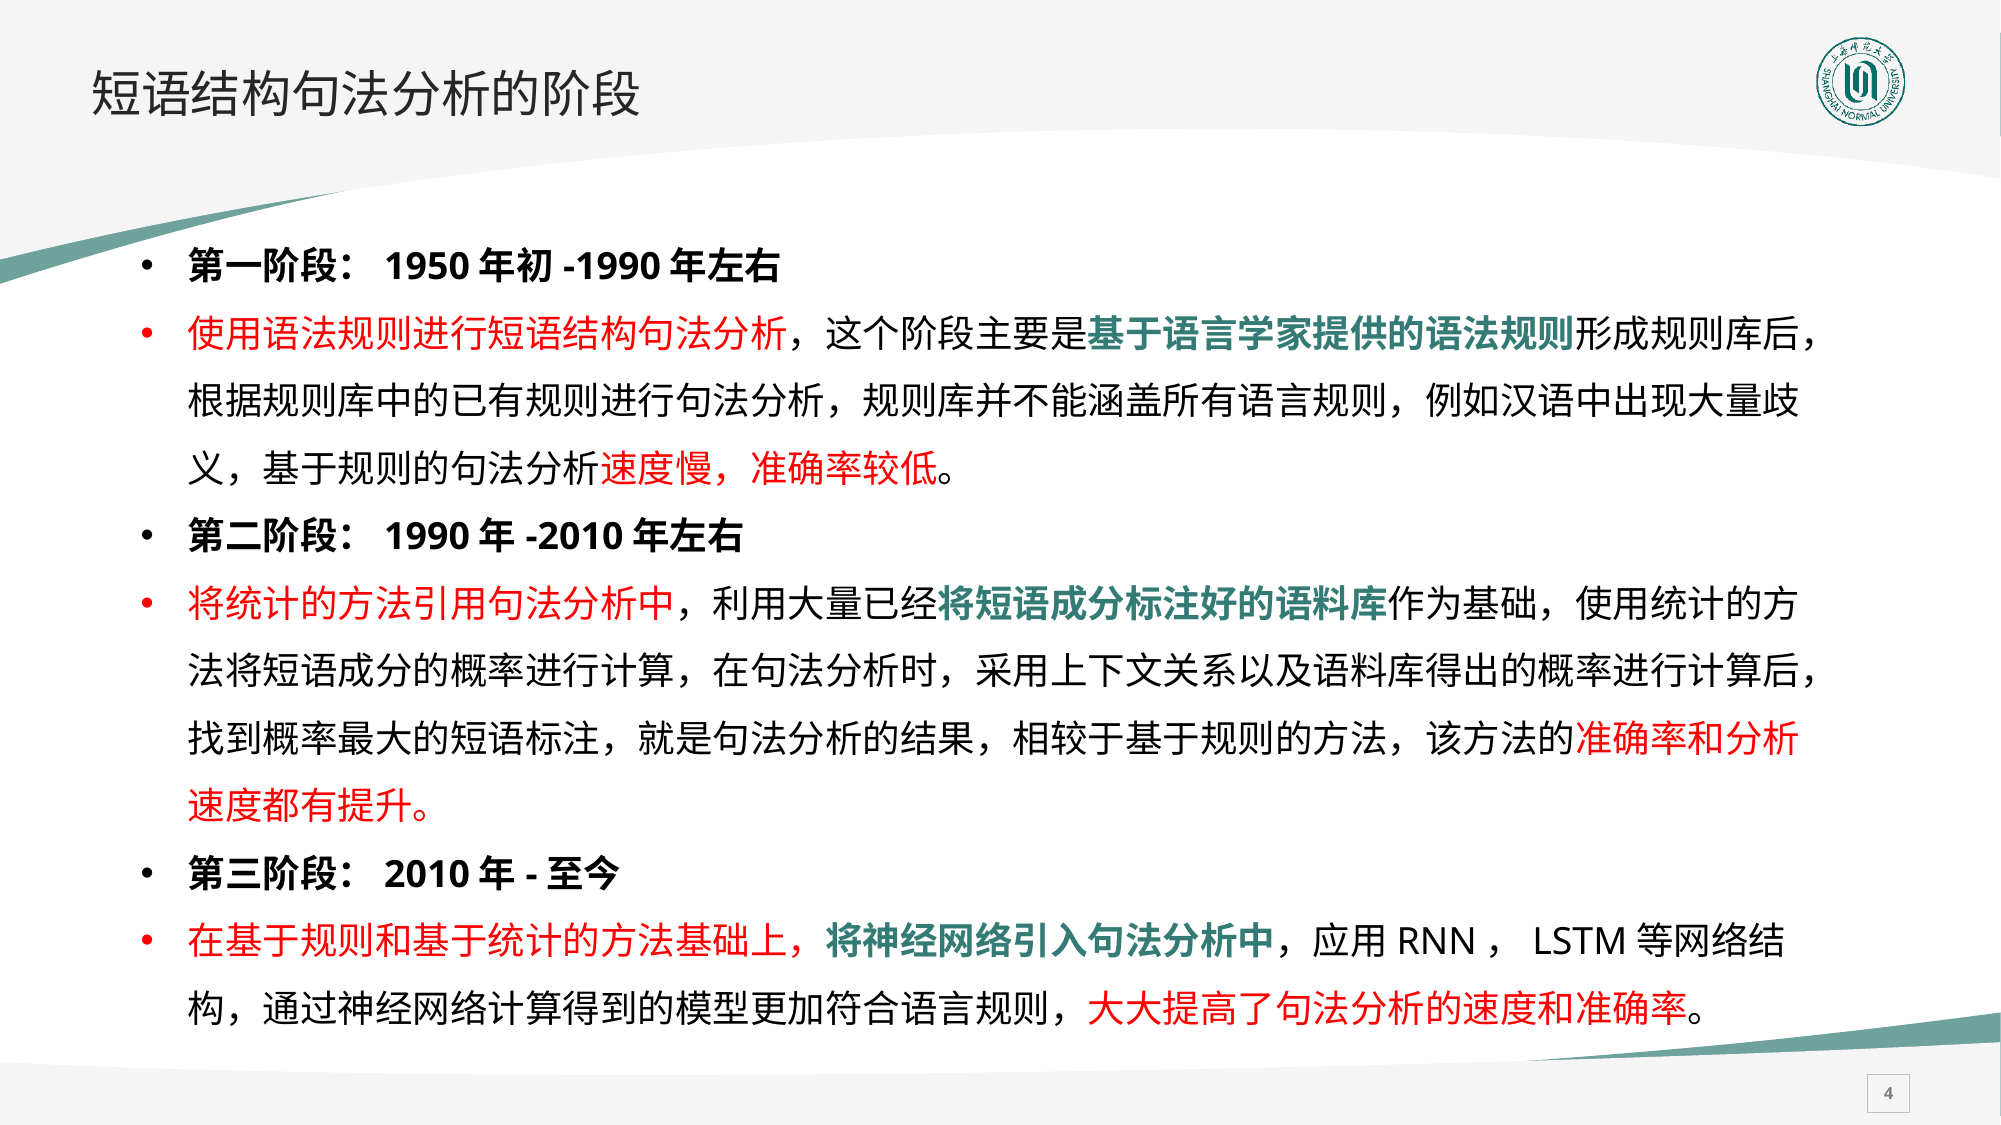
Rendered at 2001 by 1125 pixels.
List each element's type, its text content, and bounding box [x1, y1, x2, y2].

text_box 第一阶段：1950年初-1990年左右 使用语法规则进行短语结构句法分析，这个阶段主要是基于语言学家提供的语法规则形成规则库后，根据规则库中的已有规则进行句法分析，规则库并不能涵盖所有语言规则，例如汉语中出现大量歧义，基于规则的句法分析速度慢，准确率较低。 第二阶段：1990年-2010年左右 将统计的方法引用句法分析中，利用大量已经将短语成分标注好的语料库作为基础，使用统计的方法将短语成分的概率进行计算，在句法分析时，采用上下文关系以及语料库得出的概率进行计算后，找到概率最大的短语标注，就是句法分析的结果，相较于基于规则的方法，该方法的准确率和分析速度都有提升。 第三阶段：2010年-至今 在基于规则和基于统计的方法基础上，将神经网络引入句法分析中，应用RNN，LSTM等网络结构，通过神经网络计算得到的模型更加符合语言规则，大大提高了句法分析的速度和准确率。 [125, 212, 1836, 1037]
picture [1812, 33, 1909, 130]
title 短语结构句法分析的阶段 [79, 57, 1880, 146]
